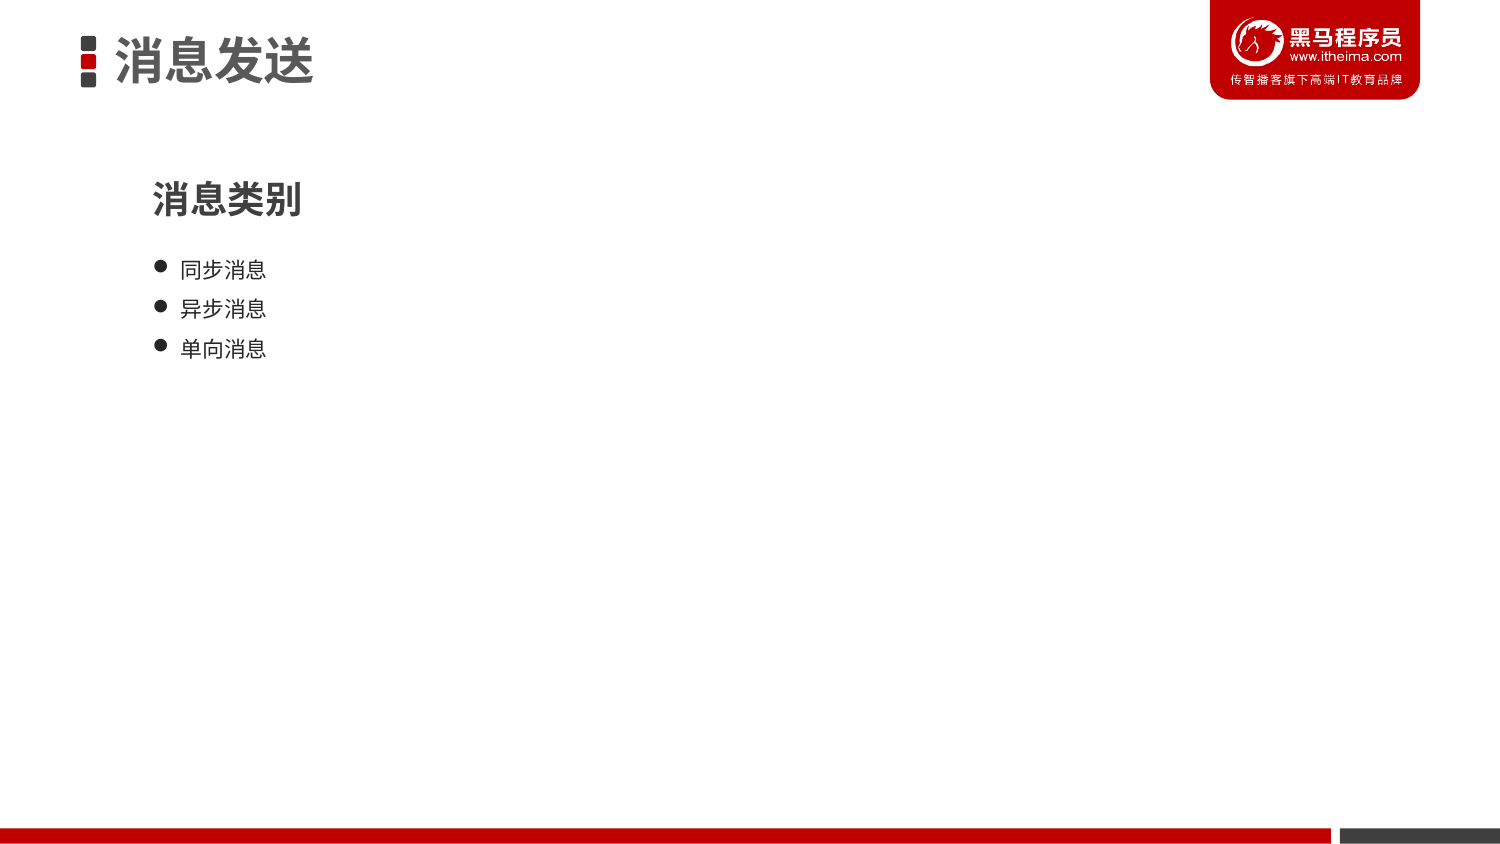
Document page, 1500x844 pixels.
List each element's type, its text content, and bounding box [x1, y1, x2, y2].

text_box 消息发送 [103, 13, 987, 114]
text_box 同步消息 异步消息 单向消息 [137, 236, 1190, 369]
picture [1212, 8, 1421, 94]
text_box 消息类别 [137, 145, 1211, 229]
